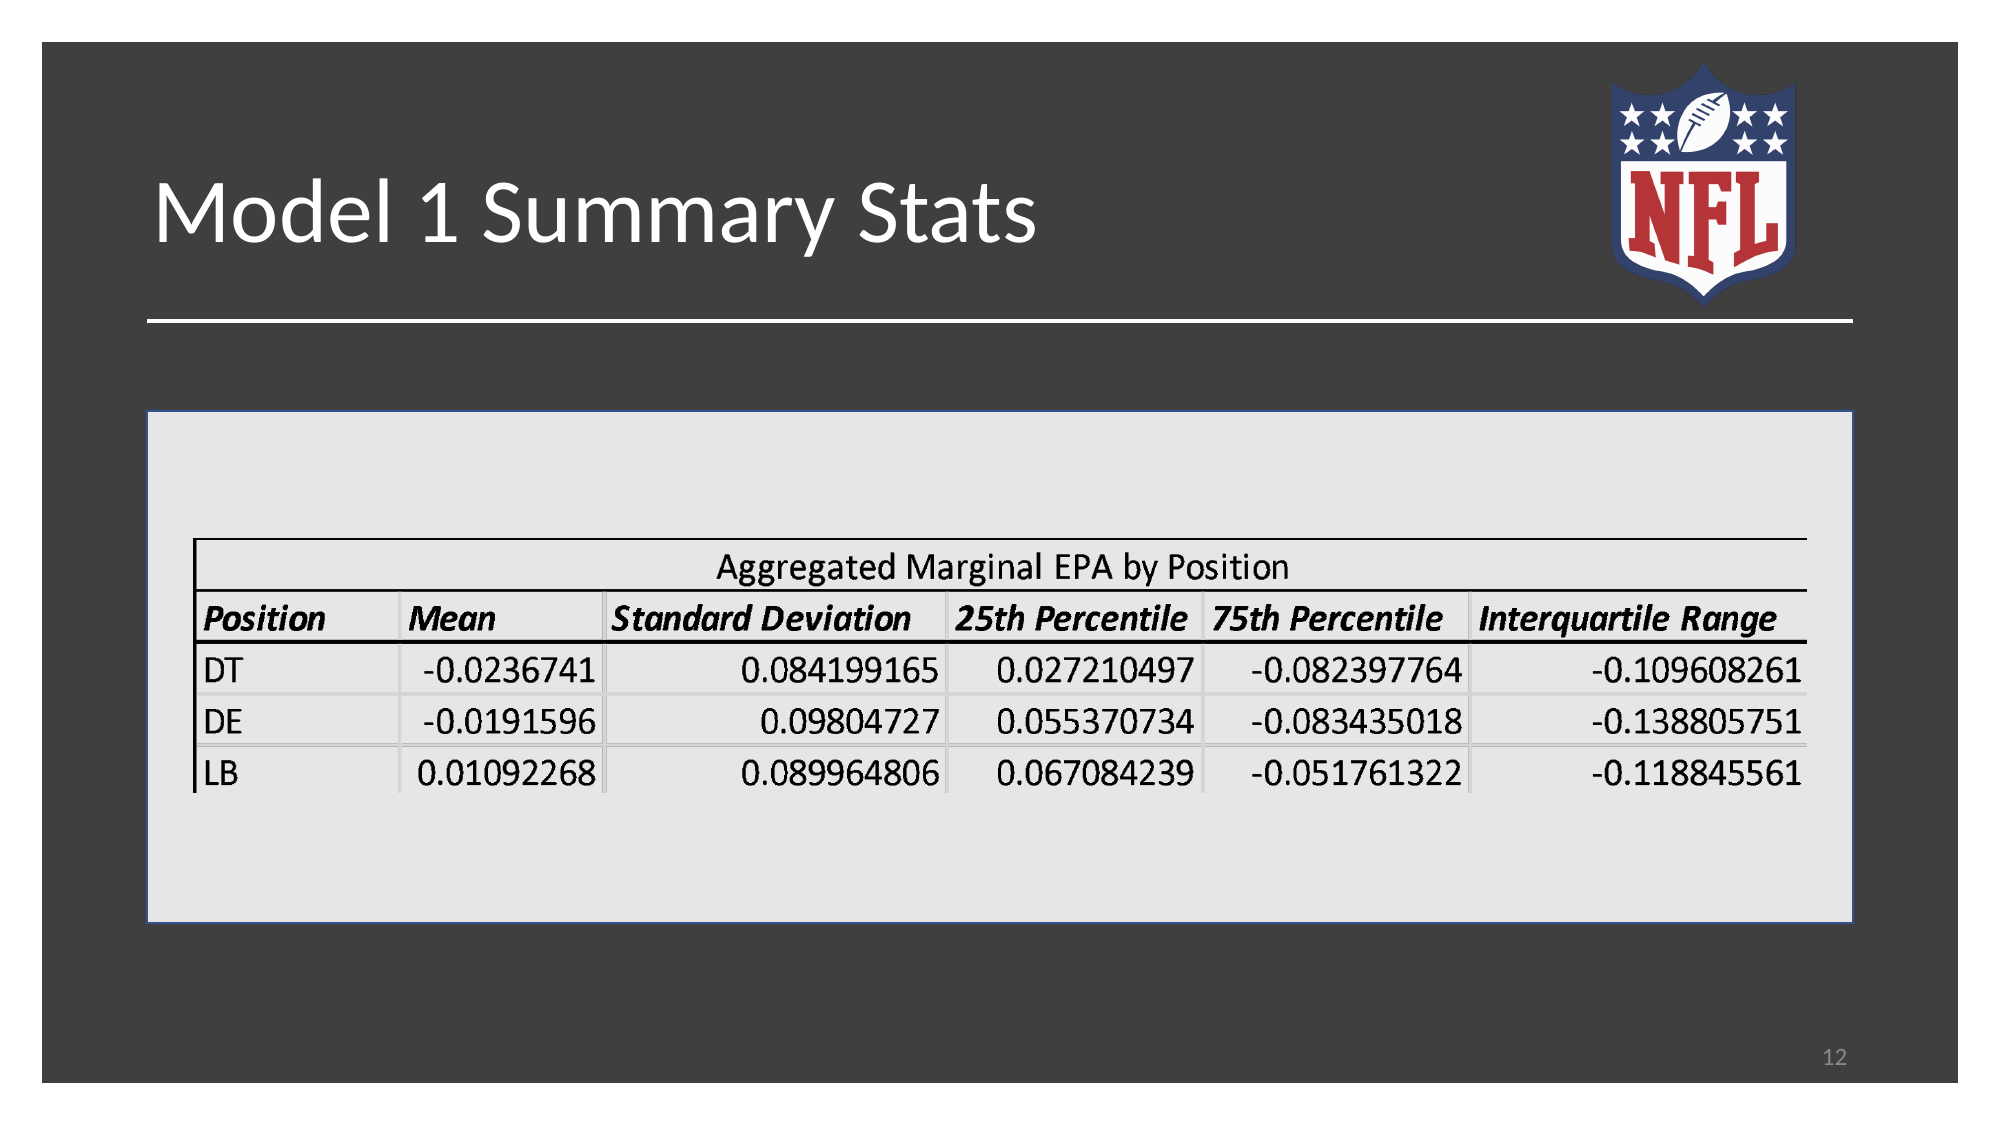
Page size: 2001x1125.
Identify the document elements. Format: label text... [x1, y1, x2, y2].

text_box [147, 410, 1853, 924]
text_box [192, 538, 1808, 794]
text_box [52, 52, 1948, 1073]
slide_number 12 [1412, 1025, 1863, 1086]
title Model 1 Summary Stats [137, 103, 1453, 322]
picture [1458, 21, 1948, 347]
